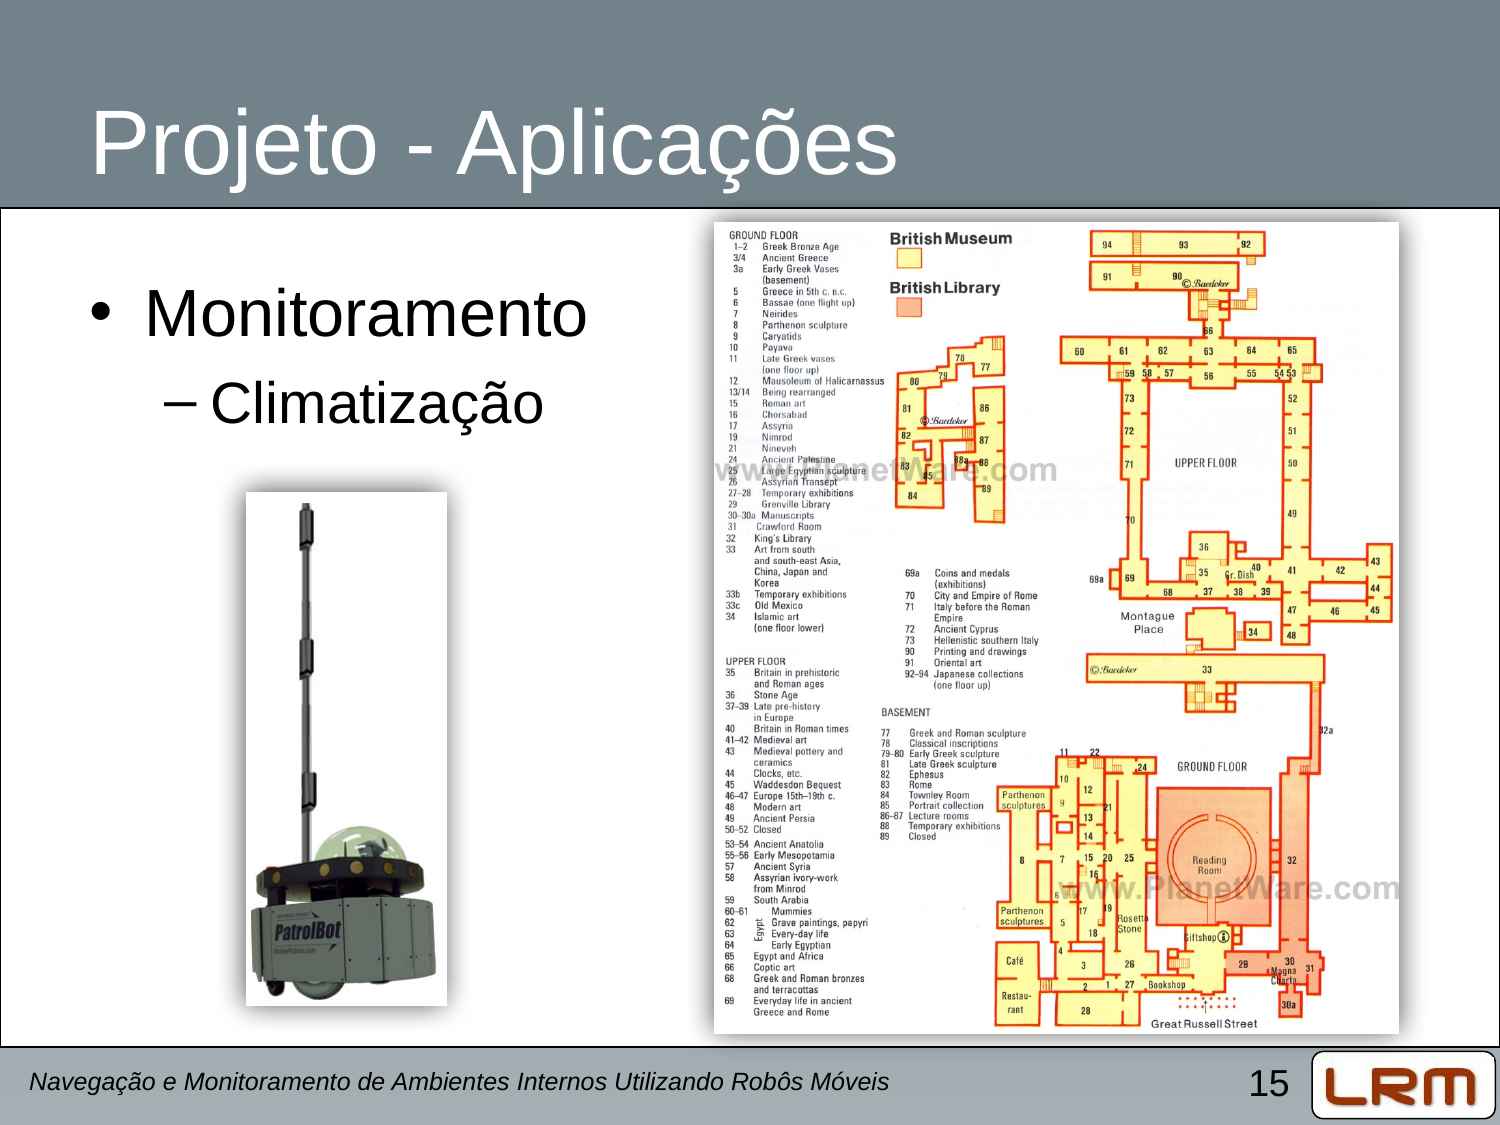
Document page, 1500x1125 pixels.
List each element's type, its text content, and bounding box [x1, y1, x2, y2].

list Monitoramento Climatização [74, 262, 691, 1005]
picture [245, 491, 447, 1006]
picture [714, 222, 1400, 1035]
picture [0, 1048, 1500, 1125]
title Projeto - Aplicações [74, 44, 1425, 232]
footer Navegação e Monitoramento de Ambientes Internos Utilizando Robôs Móveis [14, 1057, 1300, 1112]
picture [0, 0, 1500, 207]
